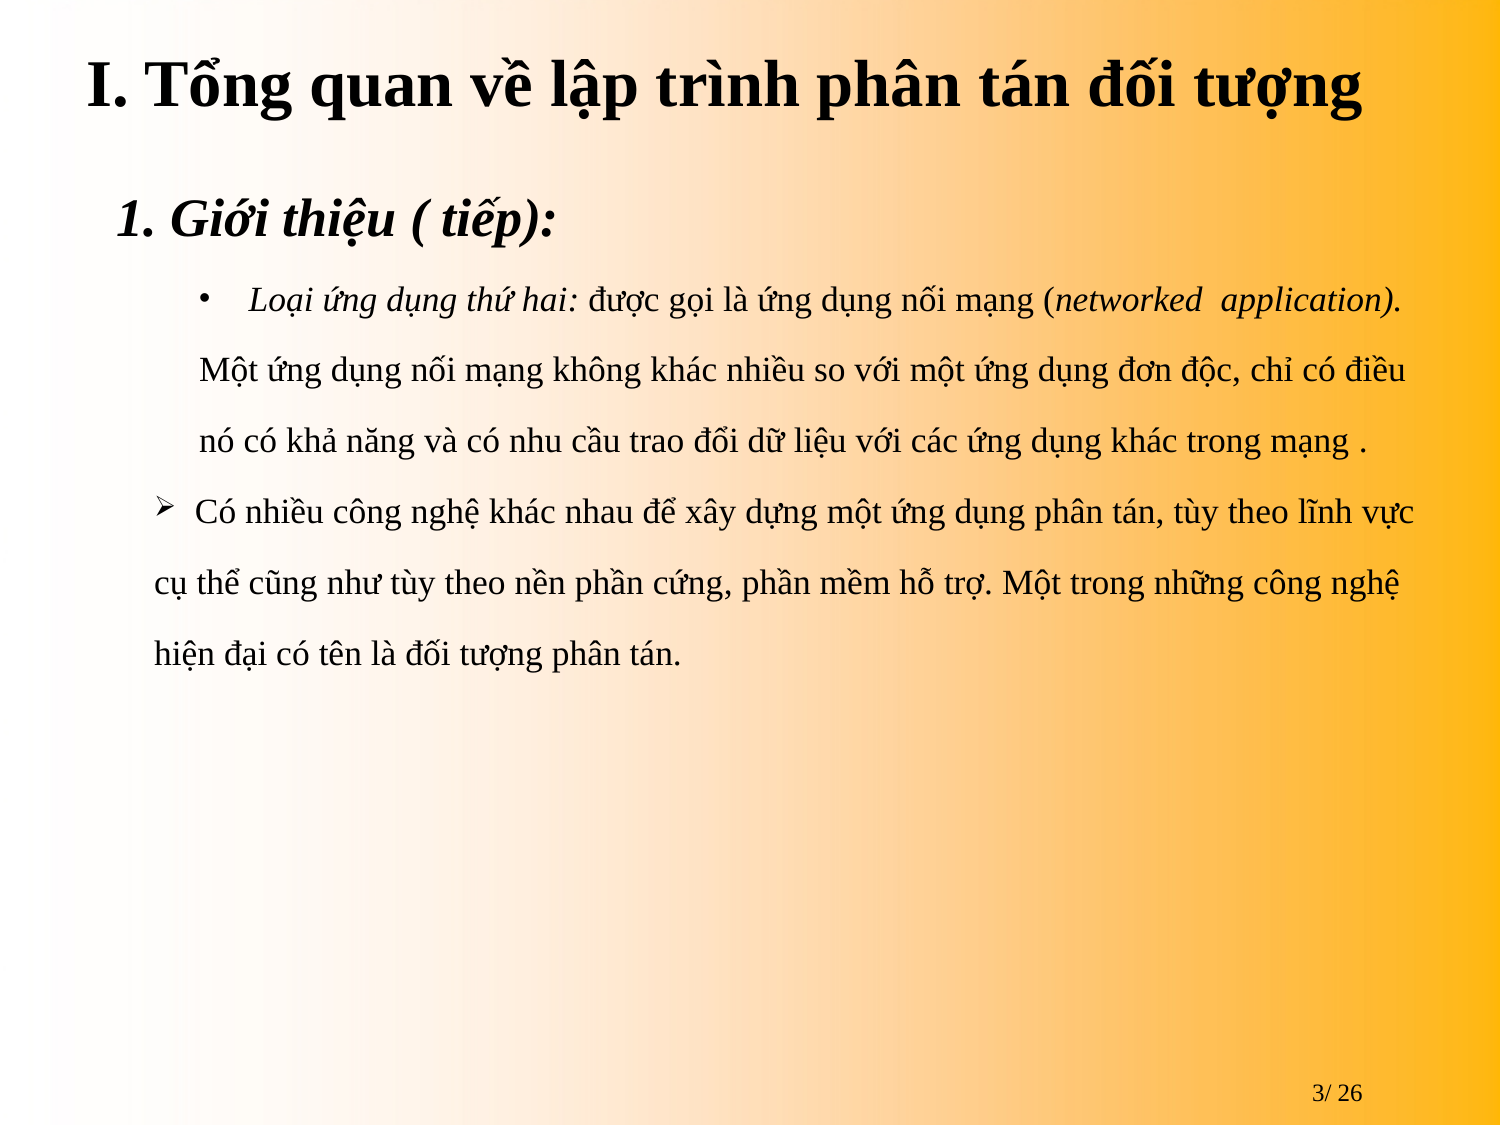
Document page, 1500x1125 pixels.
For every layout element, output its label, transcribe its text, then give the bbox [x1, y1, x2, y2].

picture [0, 0, 1500, 1125]
text_box I. Tổng quan về lập trình phân tán đối tượng [0, 0, 1450, 163]
text_box 3/ 26 [1175, 1069, 1500, 1115]
list 1. Giới thiệu ( tiếp): Loại ứng dụng thứ hai: được gọi là ứng dụng nối mạng (networked application). Một ứng dụng nối mạng không khác nhiều so với một ứng dụng đơn độc, chỉ có điều nó có khả năng và có nhu cầu trao đổi dữ liệu với các ứng dụng khác trong mạng . Có nhiều công nghệ khác nhau để xây dựng một ứng dụng phân tán, tùy theo lĩnh vực cụ thể cũng như tùy theo nền phần cứng, phần mềm hỗ trợ. Một trong những công nghệ hiện đại có tên là đối tượng phân tán. [75, 174, 1438, 950]
